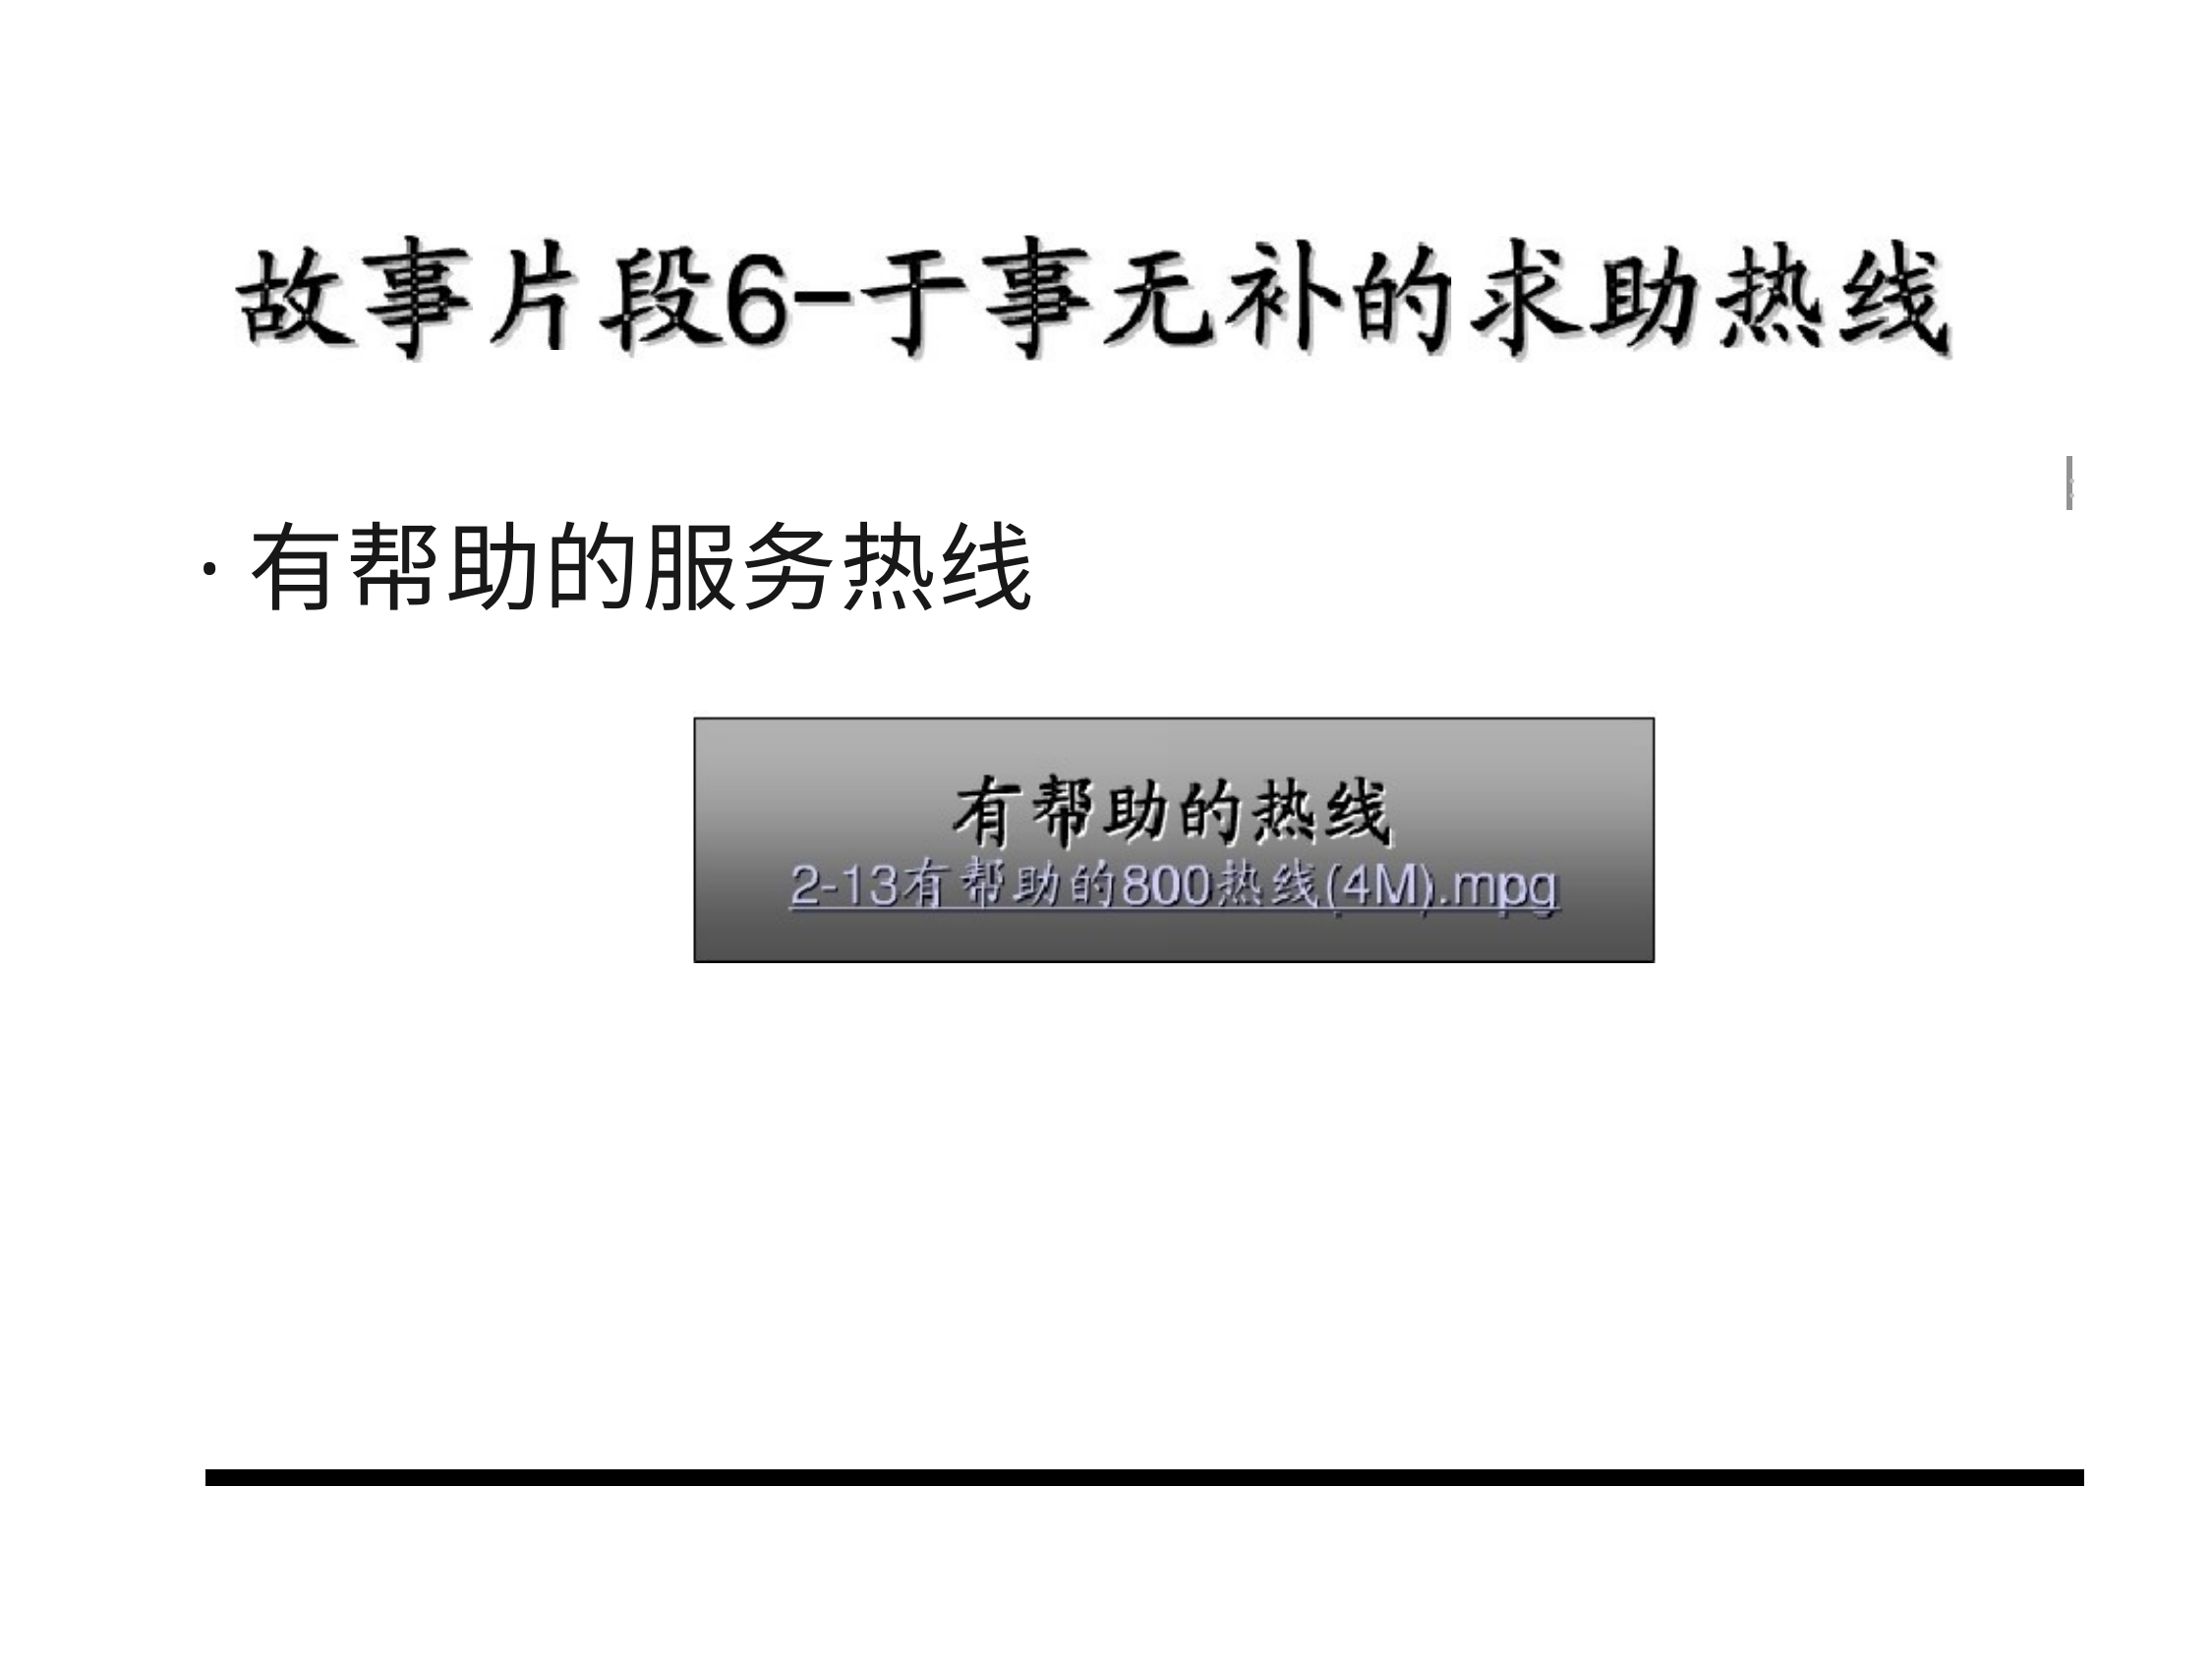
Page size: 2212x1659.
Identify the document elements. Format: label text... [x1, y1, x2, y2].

text_box [692, 710, 1658, 963]
text_box [596, 232, 1452, 363]
text_box [234, 232, 473, 363]
text_box [489, 234, 580, 350]
text_box [1467, 236, 1953, 363]
text_box : [2065, 455, 2078, 506]
title ·有帮助的服务热线 [195, 503, 1087, 784]
